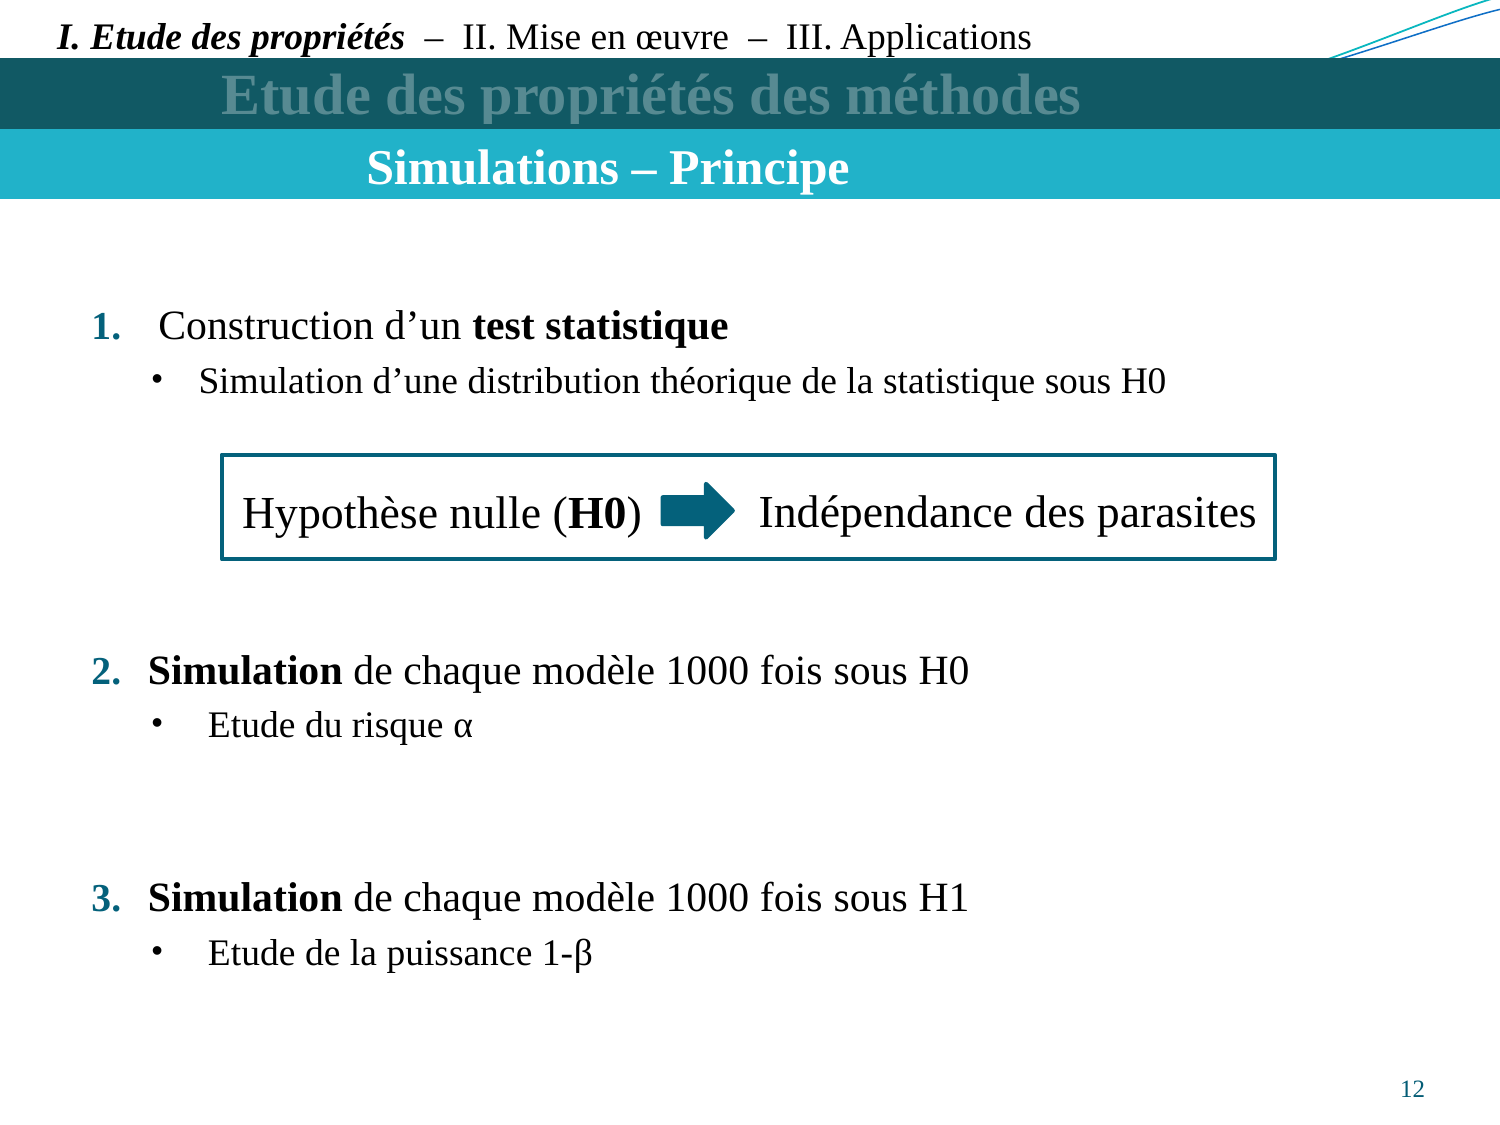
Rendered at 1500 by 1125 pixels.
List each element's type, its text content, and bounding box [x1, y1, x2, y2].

text_box Hypothèses H1 [214, 456, 1280, 571]
text_box I. Etude des propriétés – II. Mise en œuvre – III. Applications [0, 0, 1500, 60]
list Construction d’un test statistique Simulation d’une distribution théorique de la statistique sous H0 Simulation de chaque modèle 1000 fois sous H0 Etude du risque α Simulation de chaque modèle 1000 fois sous H1 Etude de la puissance 1-β [76, 290, 1474, 591]
text_box [74, 591, 1500, 666]
slide_number 12 [1299, 1042, 1425, 1103]
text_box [0, 60, 1500, 198]
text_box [221, 454, 1275, 560]
list Construction d’un test statistique Simulation d’une distribution théorique de la statistique sous H0 Simulation de chaque modèle 1000 fois sous H0 Etude du risque α Simulation de chaque modèle 1000 fois sous H1 Etude de la puissance 1-β [76, 742, 1474, 994]
text_box [74, 666, 1500, 742]
